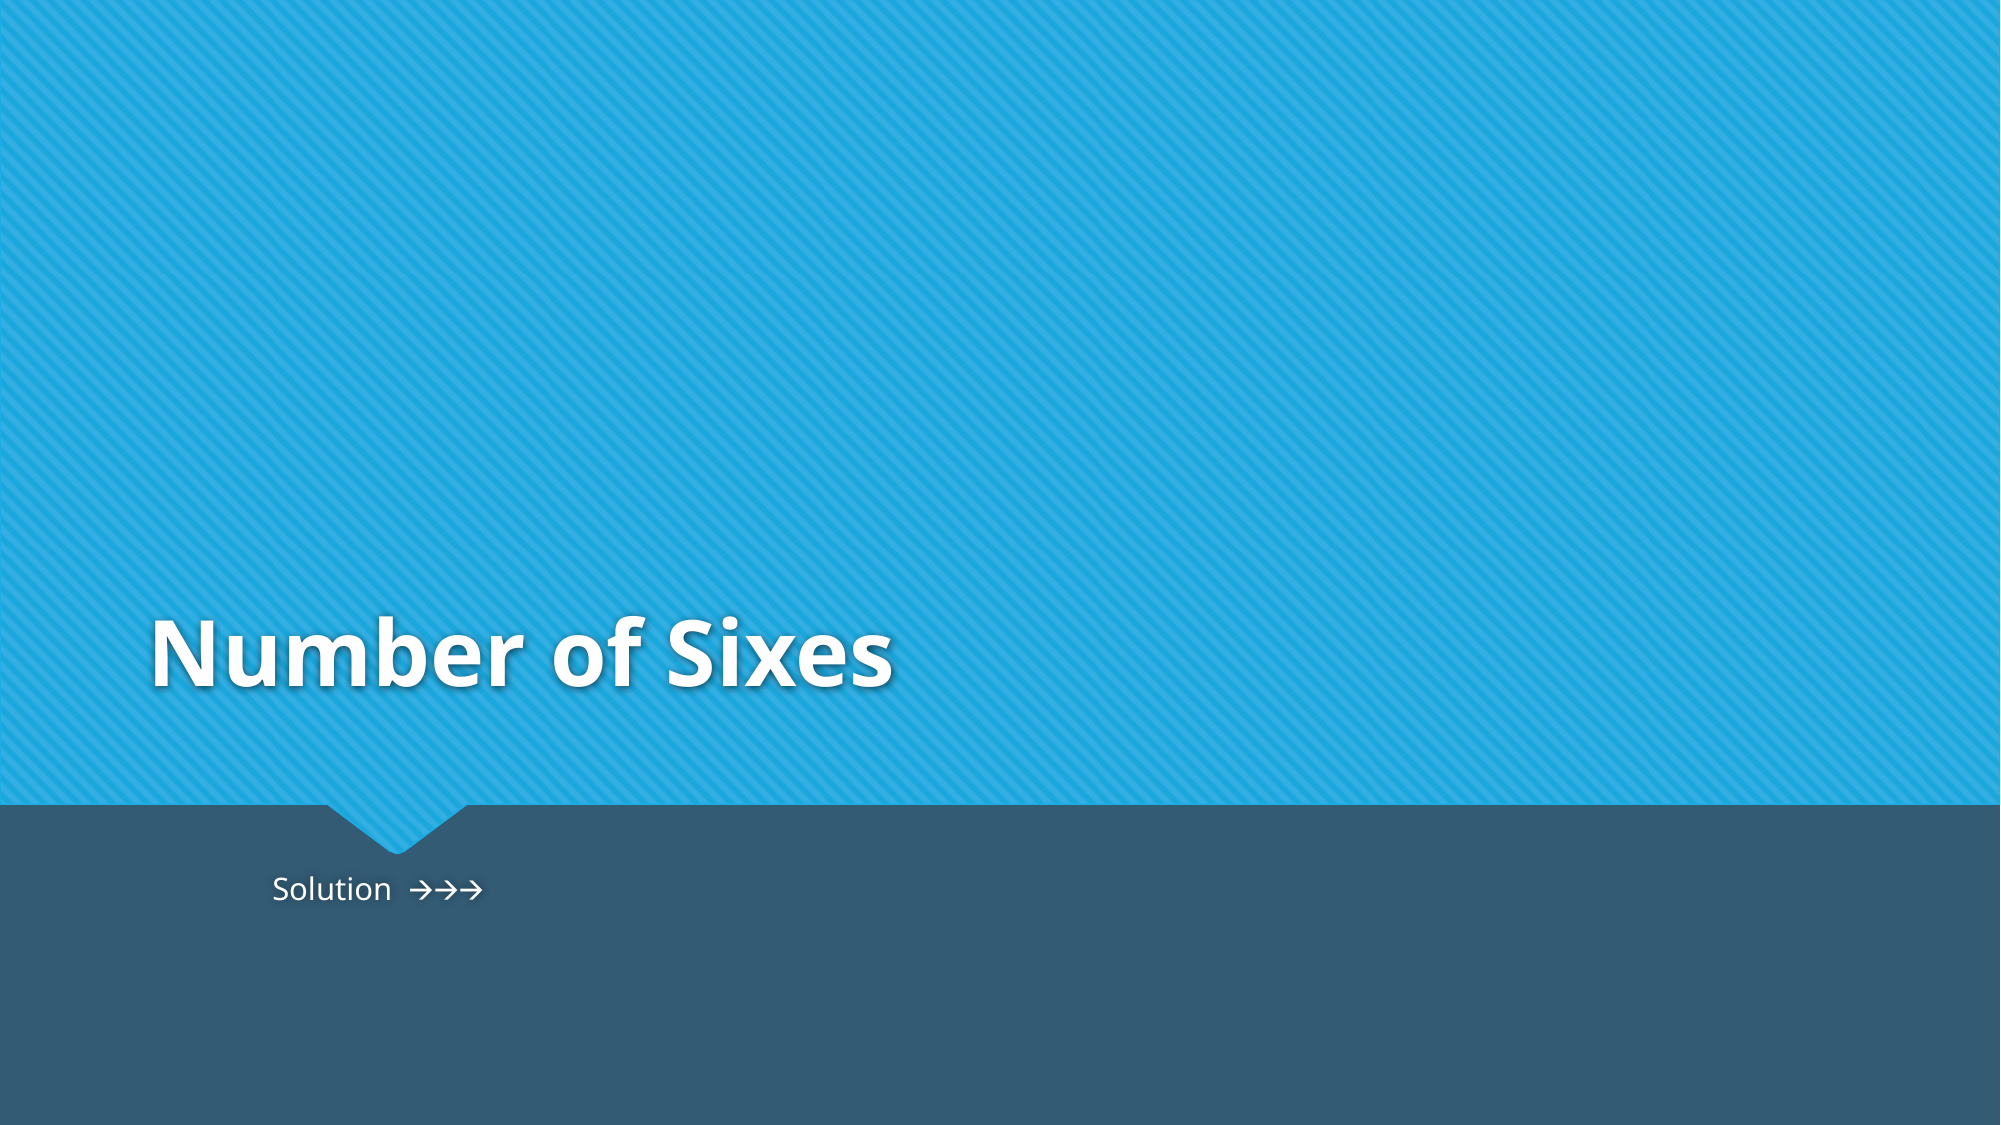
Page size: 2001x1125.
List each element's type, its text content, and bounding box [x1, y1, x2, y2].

title Number of Sixes [132, 237, 1868, 713]
subtitle Solution 🡪🡪🡪 [132, 866, 1868, 938]
picture [1, 1, 1999, 852]
